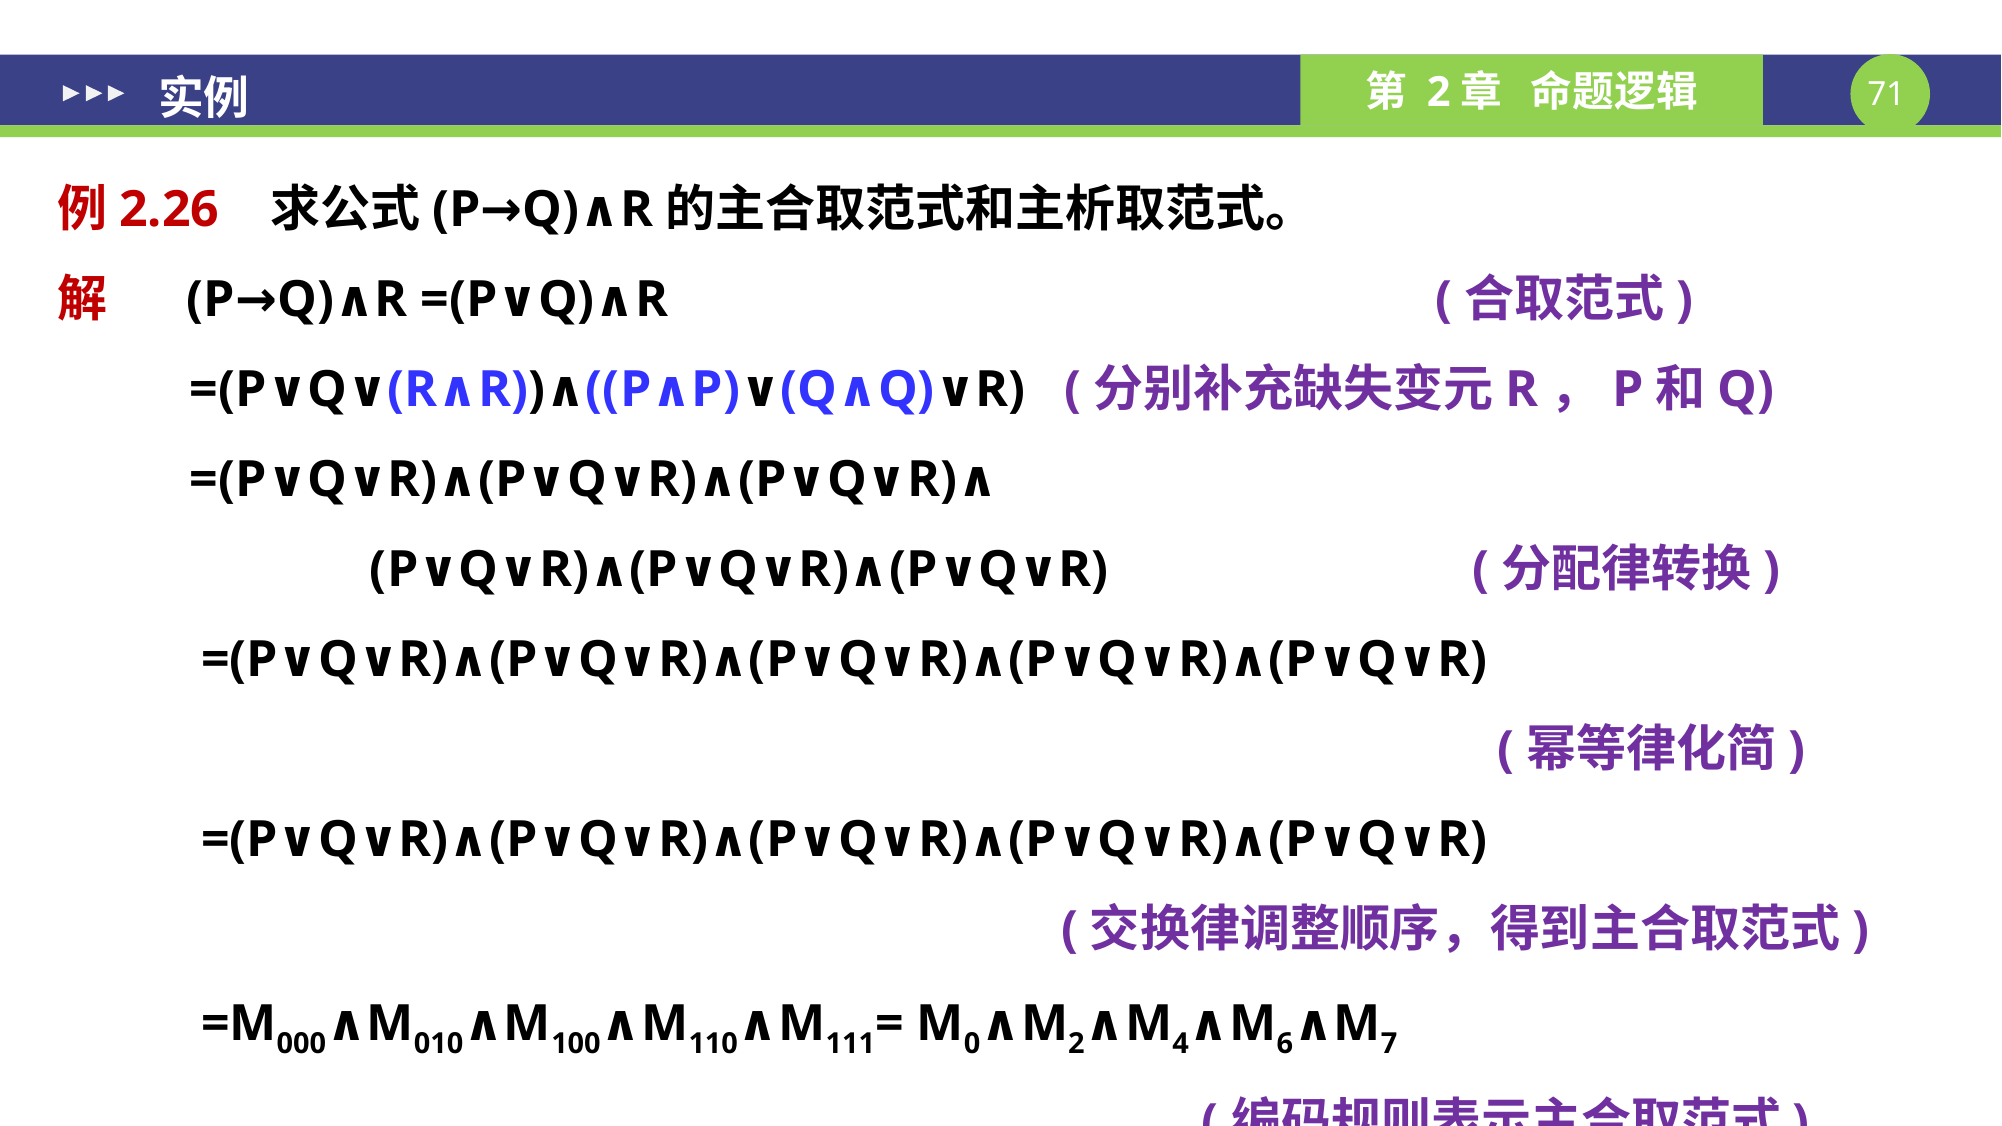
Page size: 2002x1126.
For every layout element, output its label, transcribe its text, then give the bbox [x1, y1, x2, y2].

text_box 实例 [138, 20, 1461, 172]
